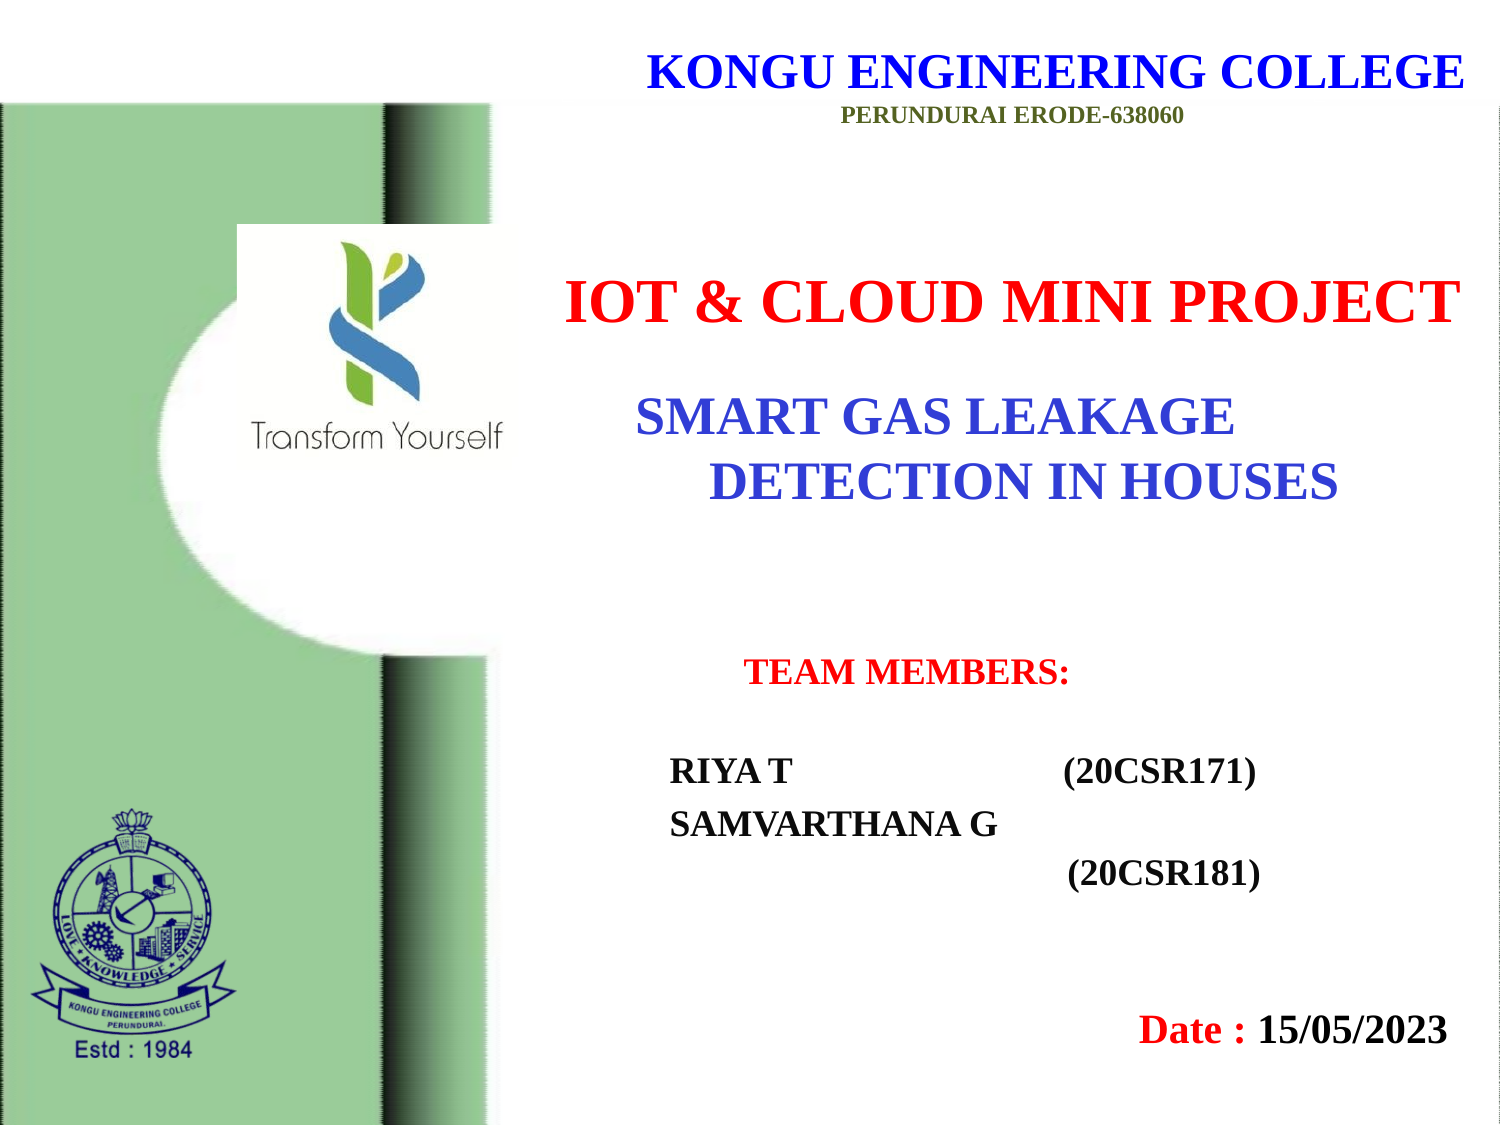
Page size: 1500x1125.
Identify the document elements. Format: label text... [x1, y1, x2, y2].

text_box TEAM MEMBERS: [741, 645, 1074, 693]
text_box SMART GAS LEAKAGE DETECTION IN HOUSES [557, 378, 1493, 511]
text_box RIYA T SAMVARTHANA G [667, 737, 1025, 844]
text_box KONGU ENGINEERING COLLEGE PERUNDURAI ERODE-638060 [644, 35, 1470, 129]
text_box (20CSR171) (20CSR181) [1061, 737, 1264, 894]
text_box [29, 224, 519, 1058]
text_box [0, 0, 1500, 1125]
text_box Date : 15/05/2023 [1136, 999, 1449, 1052]
title IOT & CLOUD MINI PROJECT [562, 257, 1465, 378]
